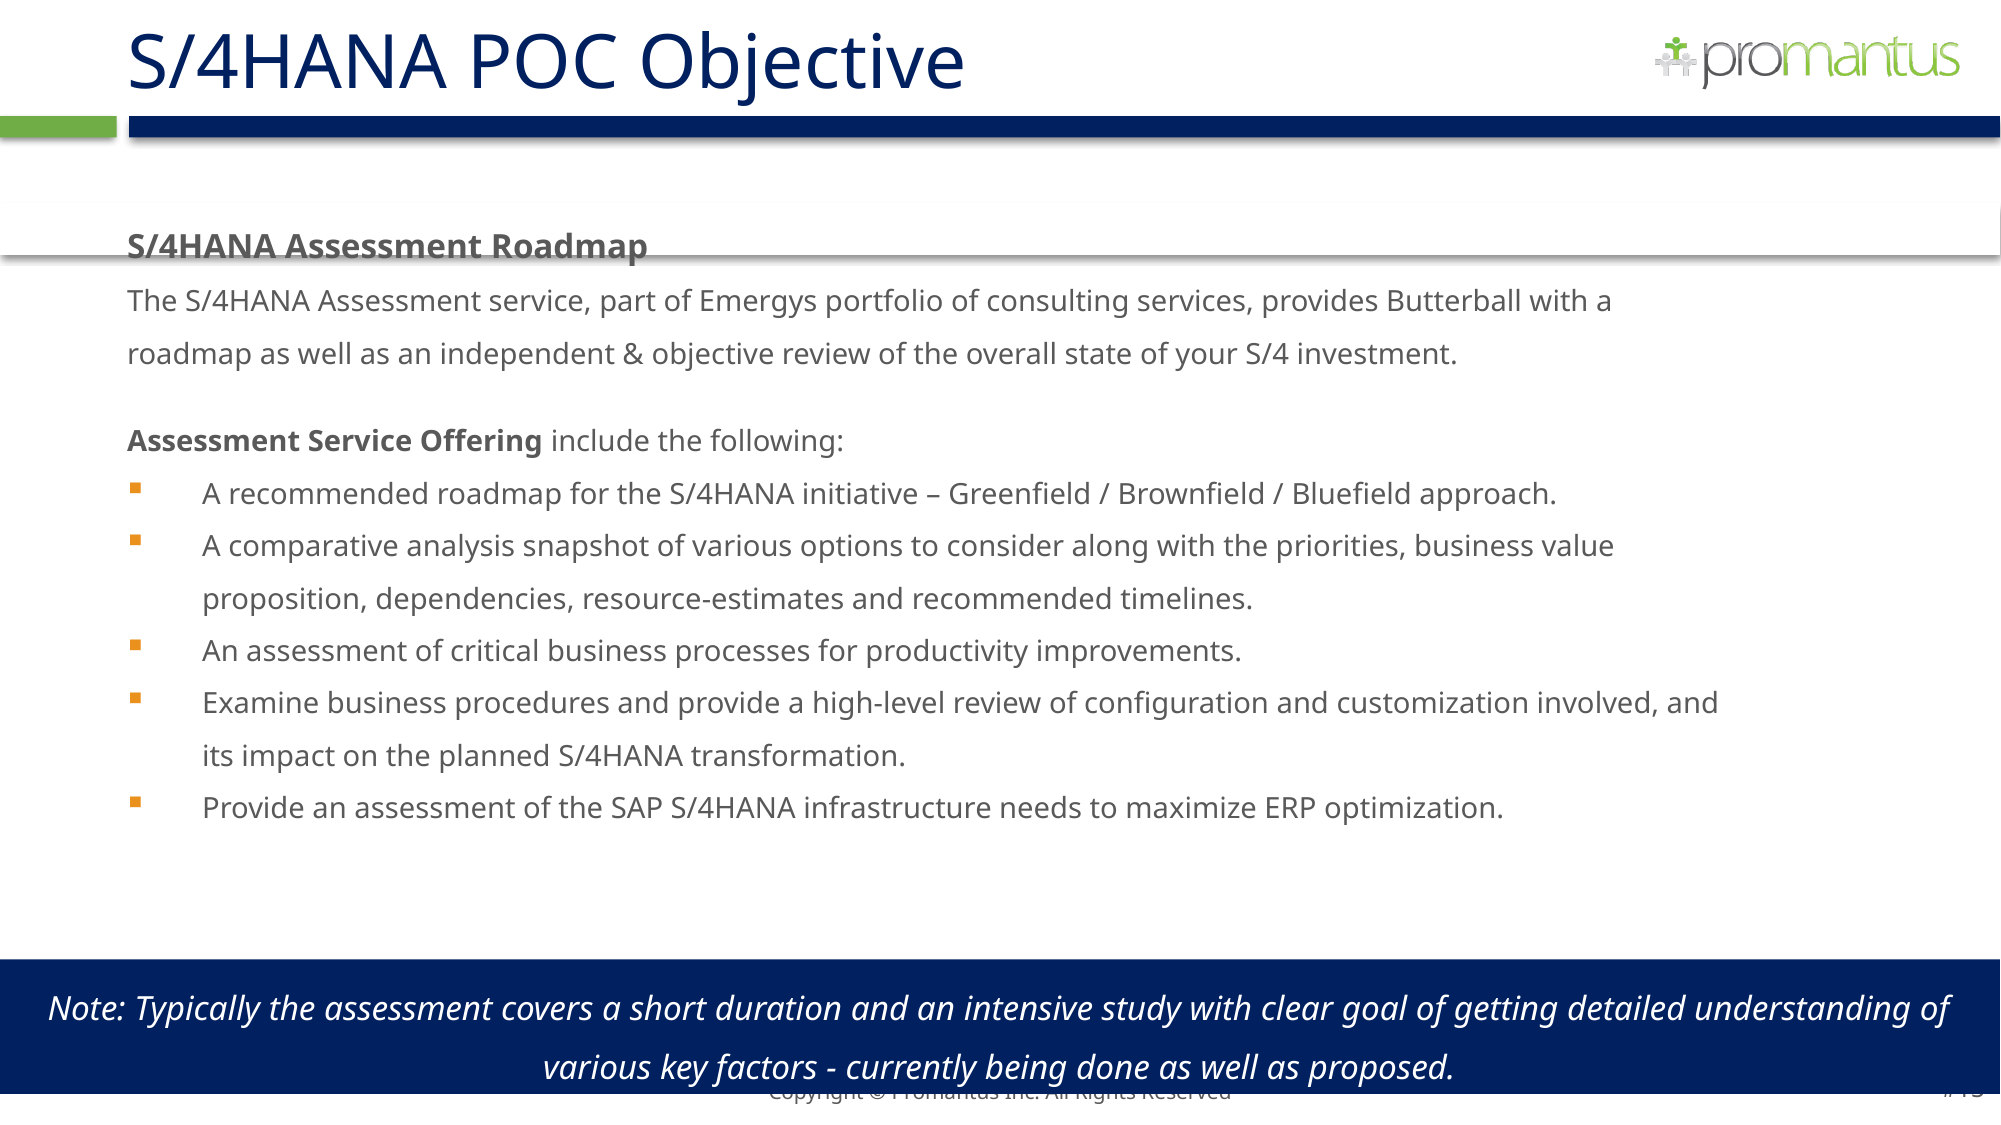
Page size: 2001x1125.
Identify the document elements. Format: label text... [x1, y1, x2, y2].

text_box S/4HANA Assessment Roadmap The S/4HANA Assessment service, part of Emergys portfolio of consulting services, provides Butterball with a roadmap as well as an independent & objective review of the overall state of your S/4 investment. Assessment Service Offering include the following: A recommended roadmap for the S/4HANA initiative – Greenfield / Brownfield / Bluefield approach. A comparative analysis snapshot of various options to consider along with the priorities, business value proposition, dependencies, resource-estimates and recommended timelines. An assessment of critical business processes for productivity improvements. Examine business procedures and provide a high-level review of configuration and customization involved, and its impact on the planned S/4HANA transformation. Provide an assessment of the SAP S/4HANA infrastructure needs to maximize ERP optimization. [112, 198, 1750, 885]
text_box S/4HANA POC Objective [112, 21, 1579, 97]
text_box Note: Typically the assessment covers a short duration and an intensive study with clear goal of getting detailed understanding of various key factors - currently being done as well as proposed. [0, 959, 2000, 1094]
picture [1648, 20, 1964, 100]
